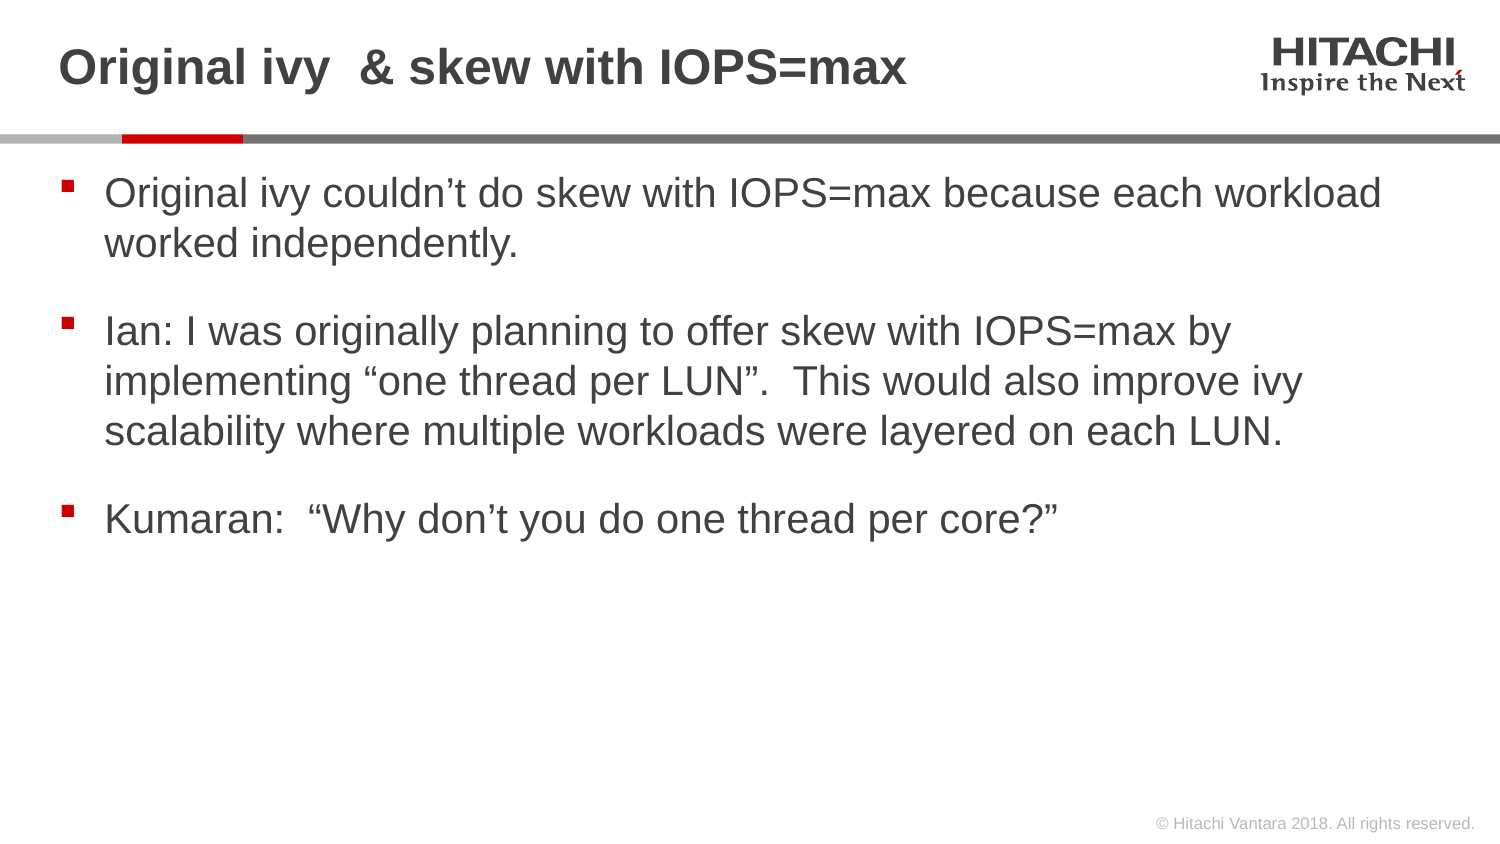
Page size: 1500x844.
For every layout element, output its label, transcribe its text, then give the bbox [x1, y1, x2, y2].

list Original ivy couldn’t do skew with IOPS=max because each workload worked independently. Ian: I was originally planning to offer skew with IOPS=max by implementing “one thread per LUN”. This would also improve ivy scalability where multiple workloads were layered on each LUN. Kumaran: “Why don’t you do one thread per core?” [43, 158, 1452, 553]
title Original ivy & skew with IOPS=max [43, 8, 1200, 129]
